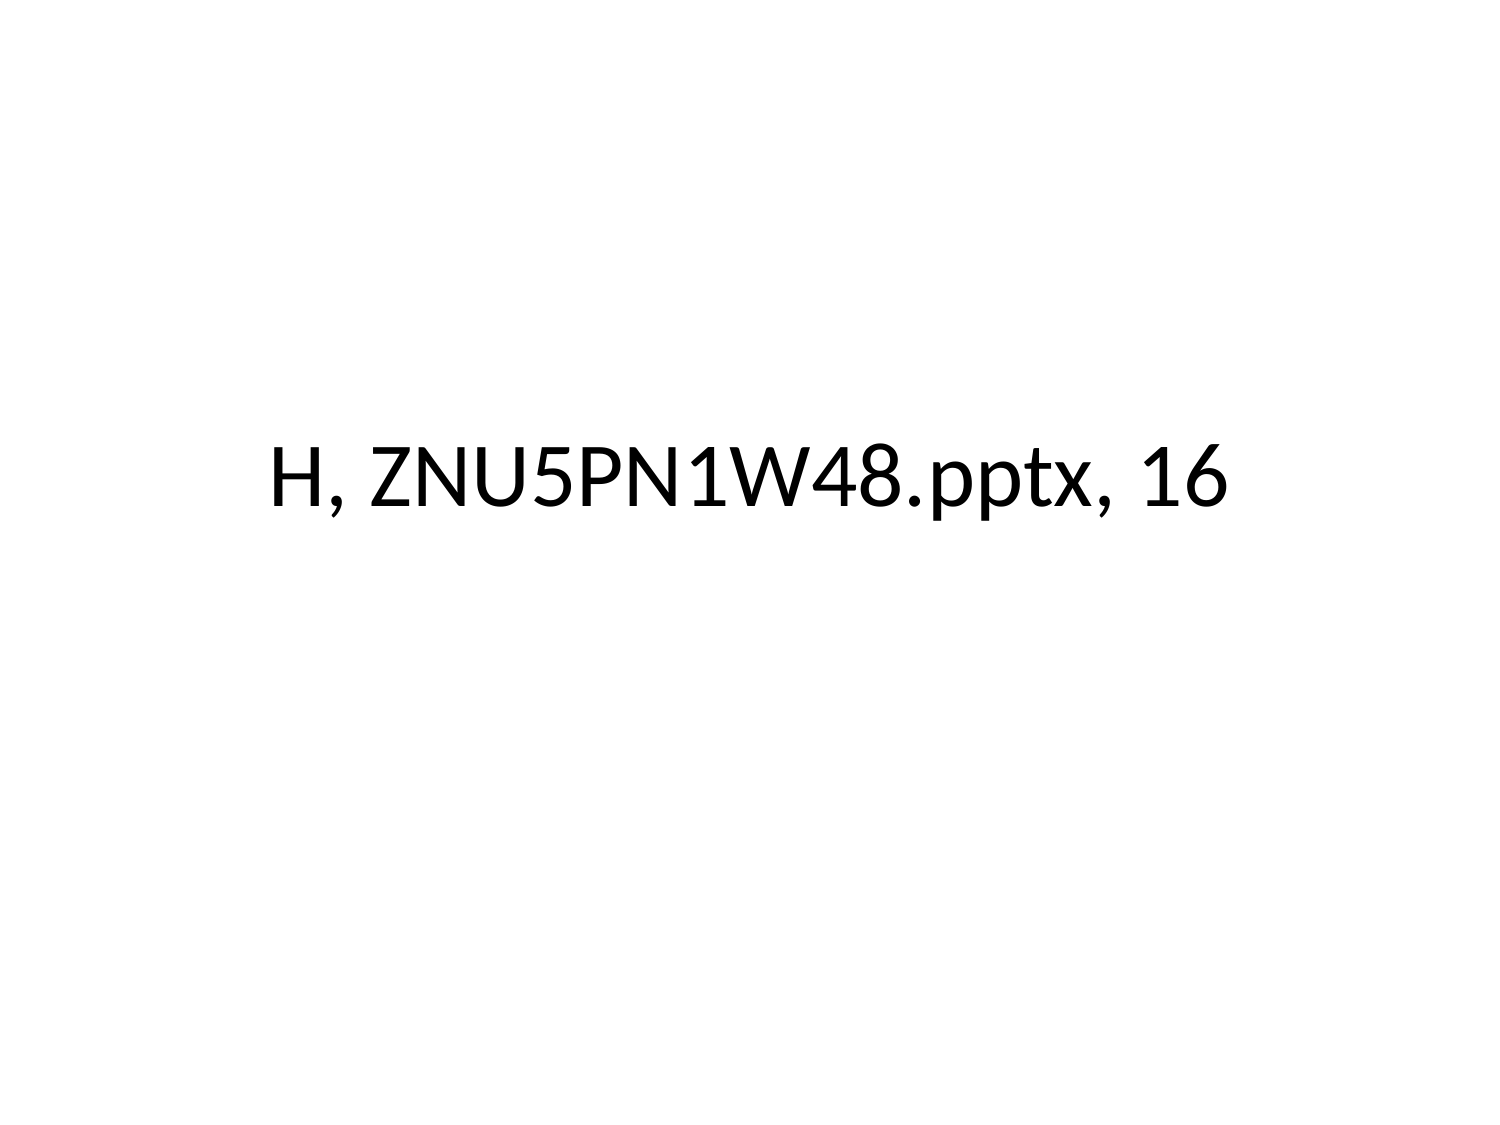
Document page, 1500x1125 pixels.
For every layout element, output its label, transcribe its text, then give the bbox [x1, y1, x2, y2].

title H, ZNU5PN1W48.pptx, 16 [112, 349, 1388, 591]
